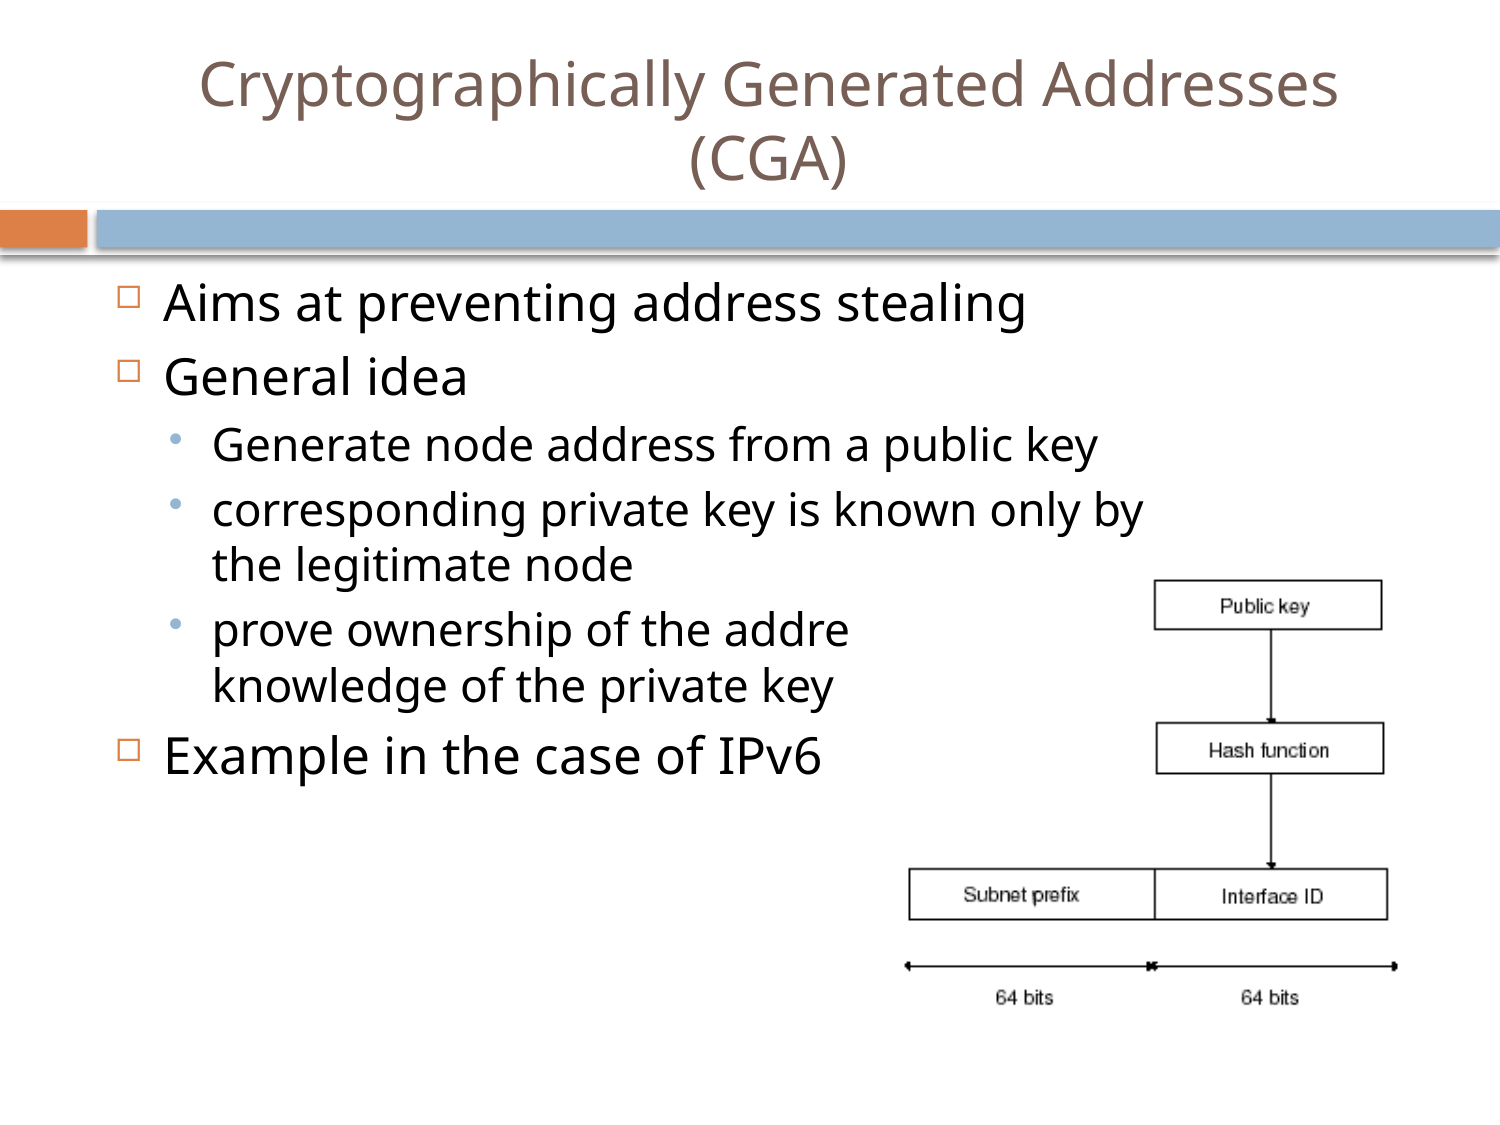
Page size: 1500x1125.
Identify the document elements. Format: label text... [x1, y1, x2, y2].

title Cryptographically Generated Addresses (CGA) [100, 37, 1438, 200]
picture [849, 552, 1456, 1037]
list Aims at preventing address stealing General idea Generate node address from a public key corresponding private key is known only by the legitimate node prove ownership of the address by proving knowledge of the private key Example in the case of IPv6 [100, 262, 1163, 800]
